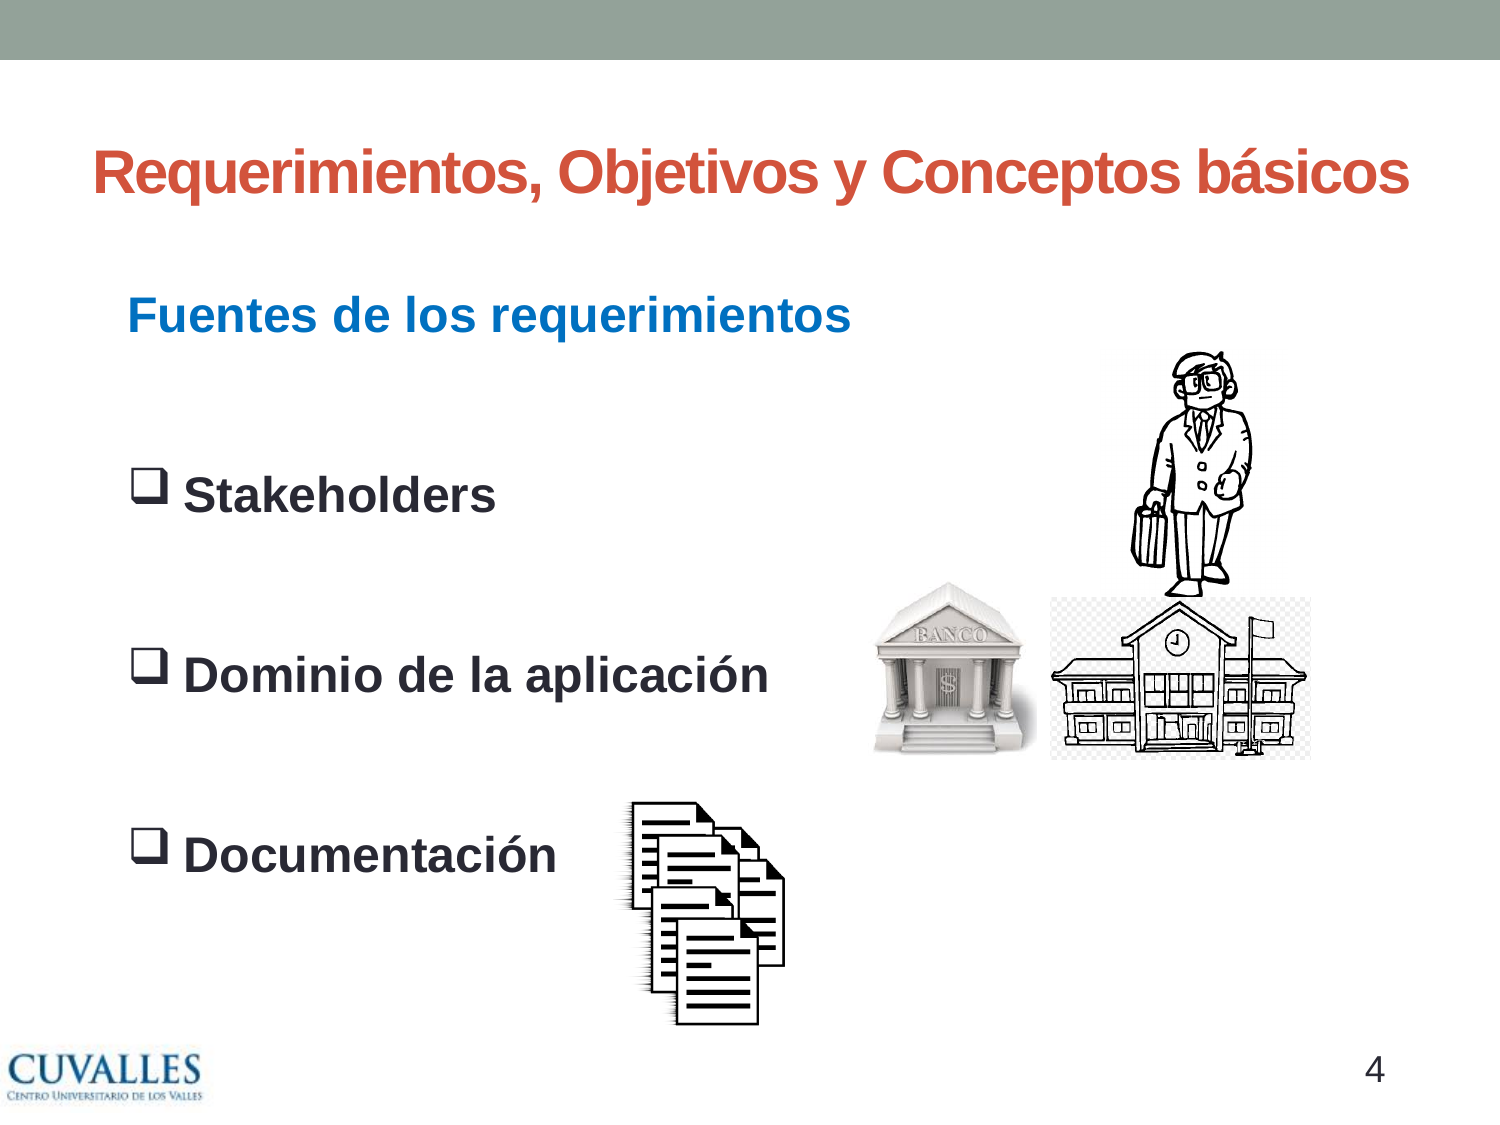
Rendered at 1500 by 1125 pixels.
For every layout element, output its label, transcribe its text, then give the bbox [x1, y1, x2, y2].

picture [0, 1037, 215, 1113]
slide_number 3 [1350, 1037, 1500, 1092]
picture [1049, 349, 1311, 760]
title Requerimientos, Objetivos y Conceptos básicos [75, 87, 1425, 250]
text_box Fuentes de los requerimientos Stakeholders Dominio de la aplicación Documentación [112, 274, 1388, 890]
picture [612, 789, 816, 1040]
picture [868, 579, 1037, 761]
